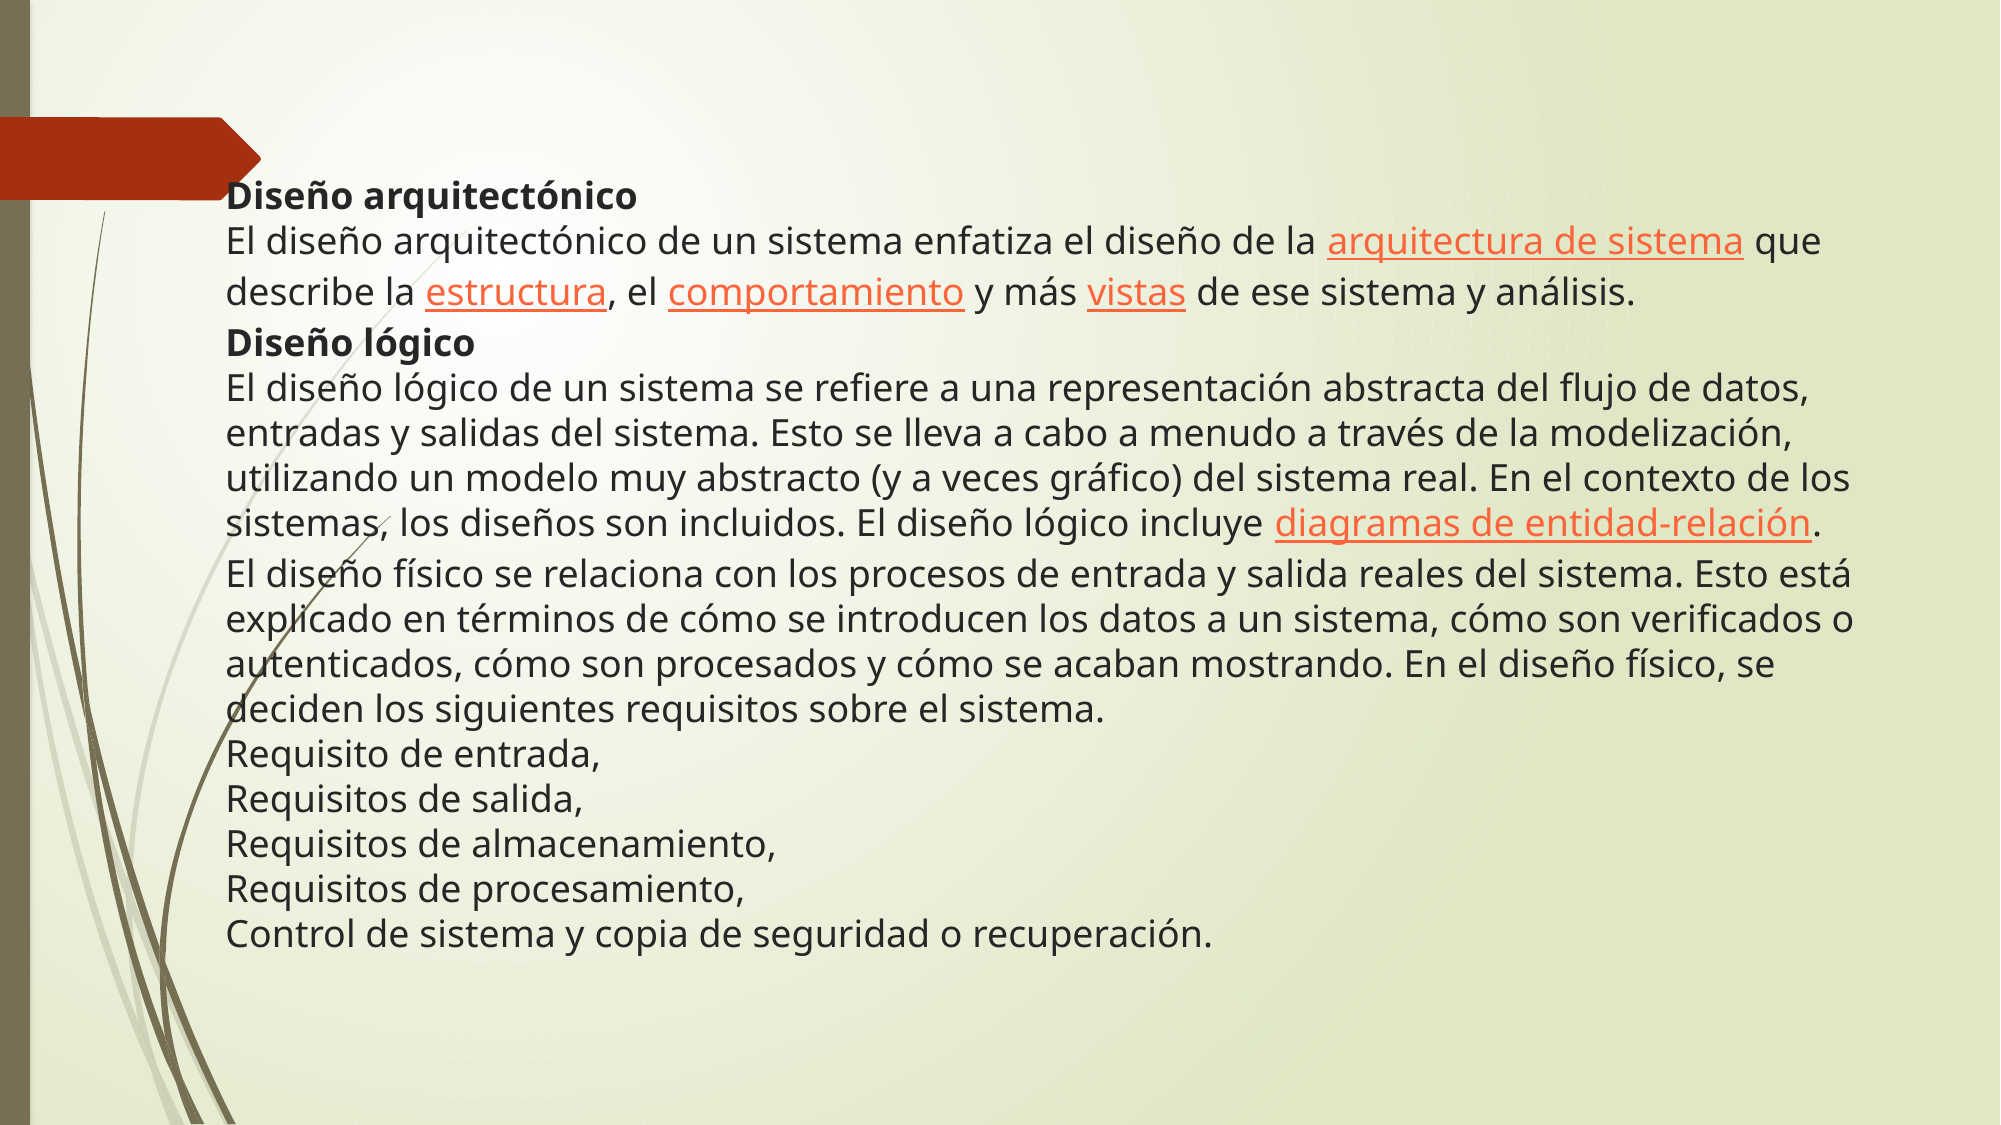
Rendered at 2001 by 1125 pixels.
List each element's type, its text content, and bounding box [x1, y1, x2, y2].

title Diseño arquitectónico El diseño arquitectónico de un sistema enfatiza el diseño de la arquitectura de sistema que describe la estructura, el comportamiento y más vistas de ese sistema y análisis. Diseño lógico El diseño lógico de un sistema se refiere a una representación abstracta del flujo de datos, entradas y salidas del sistema. Esto se lleva a cabo a menudo a través de la modelización, utilizando un modelo muy abstracto (y a veces gráfico) del sistema real. En el contexto de los sistemas, los diseños son incluidos. El diseño lógico incluye diagramas de entidad-relación. El diseño físico se relaciona con los procesos de entrada y salida reales del sistema. Esto está explicado en términos de cómo se introducen los datos a un sistema, cómo son verificados o autenticados, cómo son procesados y cómo se acaban mostrando. En el diseño físico, se deciden los siguientes requisitos sobre el sistema. Requisito de entrada, Requisitos de salida, Requisitos de almacenamiento, Requisitos de procesamiento, Control de sistema y copia de seguridad o recuperación. [210, 164, 1936, 383]
